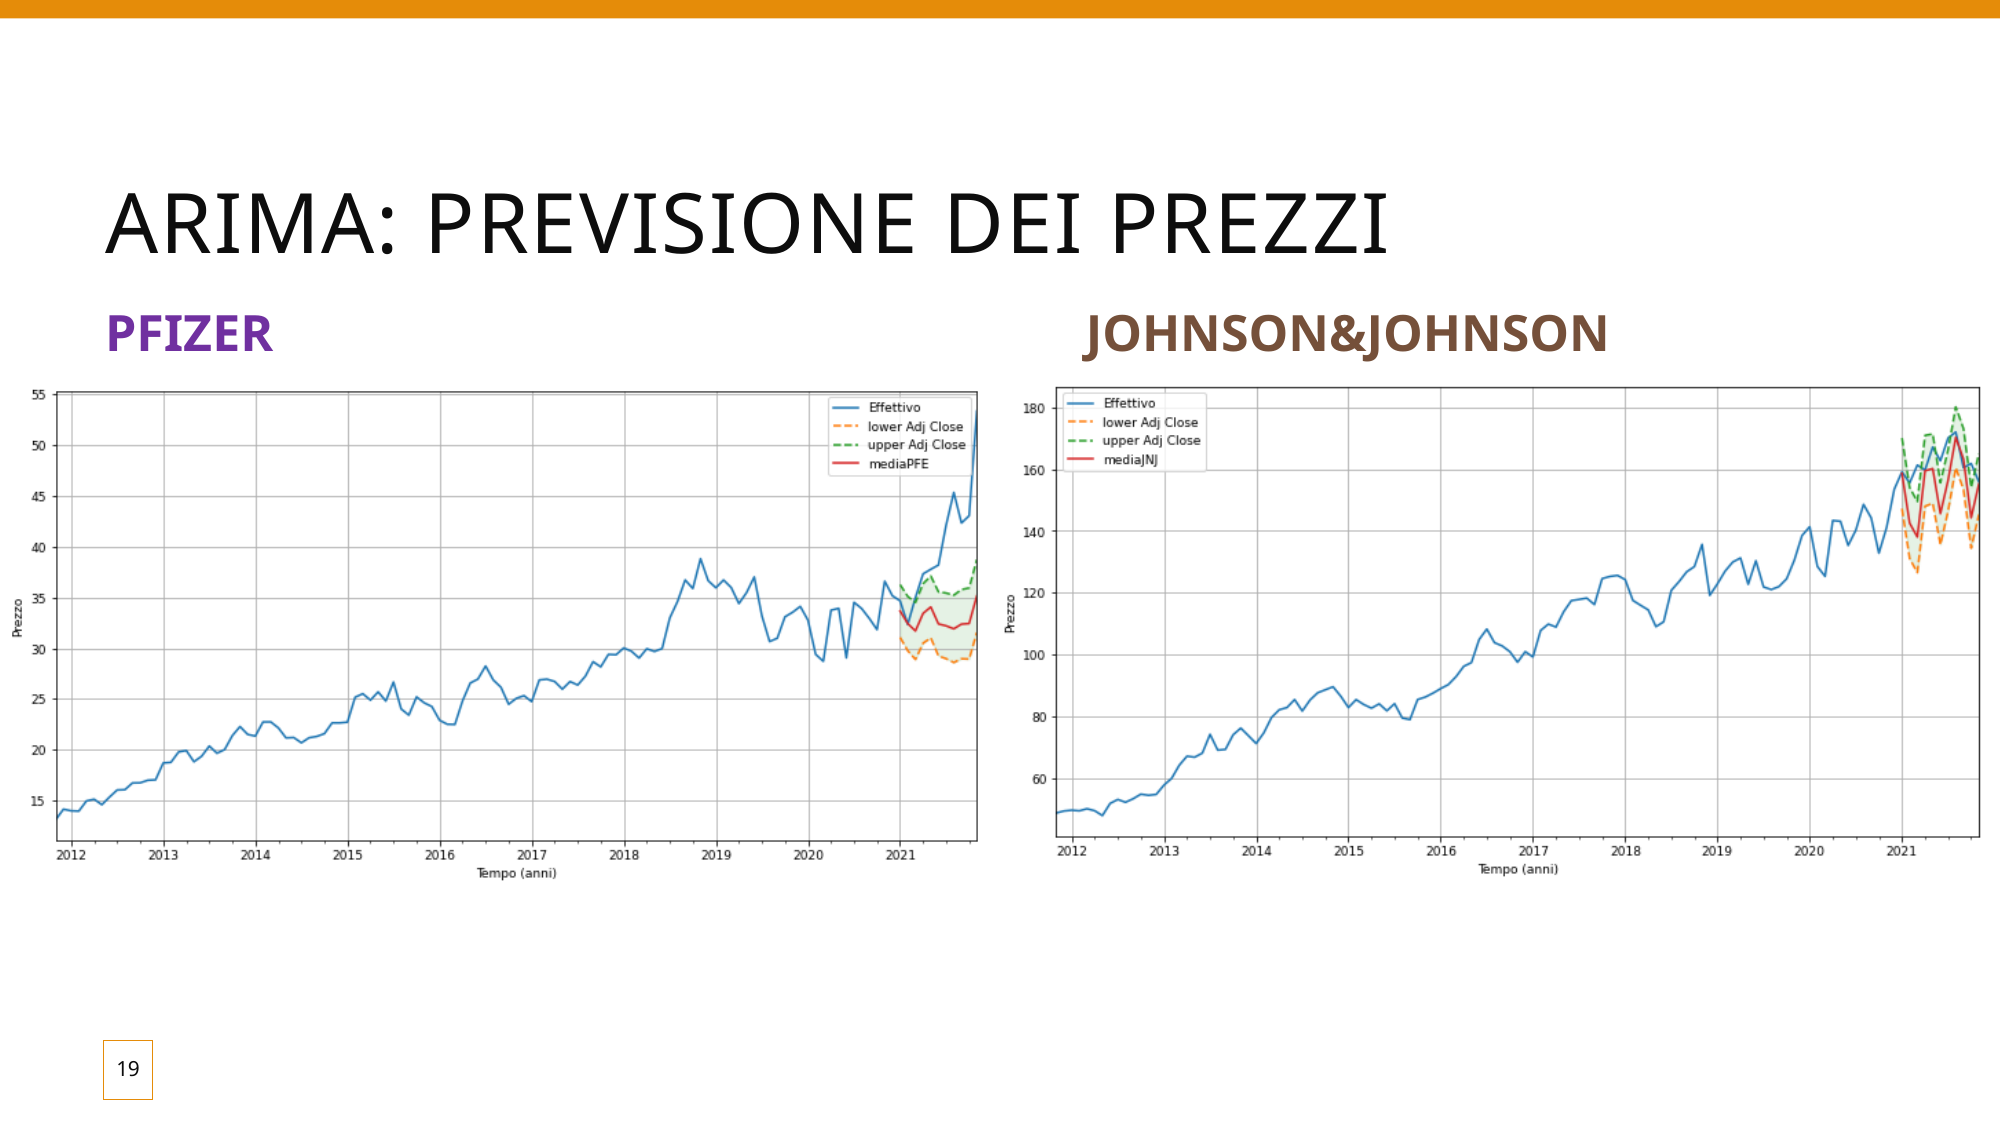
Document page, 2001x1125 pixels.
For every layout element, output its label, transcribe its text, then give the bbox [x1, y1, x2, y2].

list JOHNSON&JOHNSON [1070, 301, 1906, 371]
title Arima: previsione dei prezzi [90, 162, 1863, 279]
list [0, 379, 989, 886]
list PFIZER [90, 301, 925, 371]
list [998, 383, 1990, 882]
slide_number 19 [103, 1040, 153, 1100]
